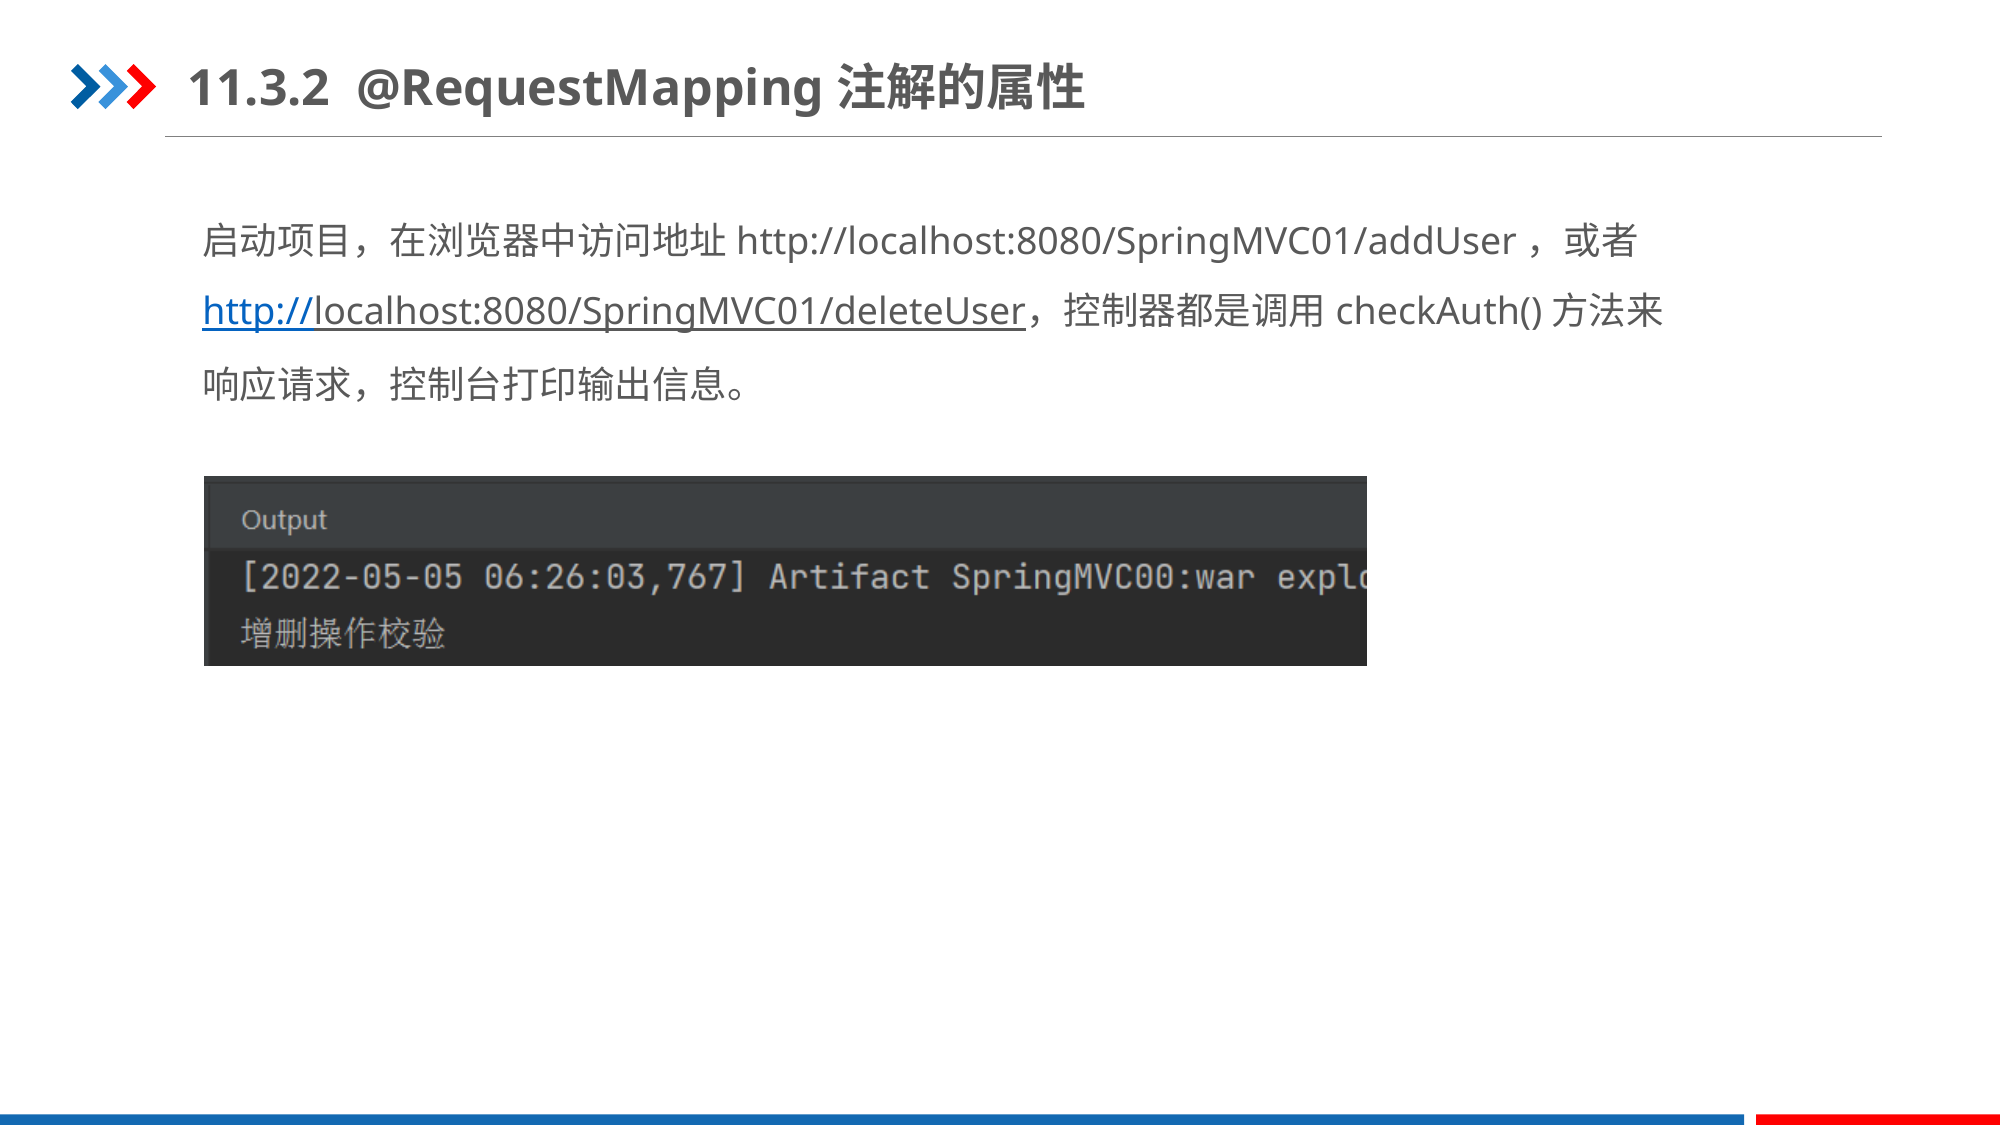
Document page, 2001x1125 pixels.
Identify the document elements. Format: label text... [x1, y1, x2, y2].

picture [204, 476, 1367, 666]
text_box 启动项目，在浏览器中访问地址http://localhost:8080/SpringMVC01/addUser，或者http://localhost:8080/SpringMVC01/deleteUser，控制器都是调用checkAuth()方法来响应请求，控制台打印输出信息。 [187, 186, 1701, 414]
text_box 11.3.2 @RequestMapping注解的属性 [187, 43, 1110, 127]
